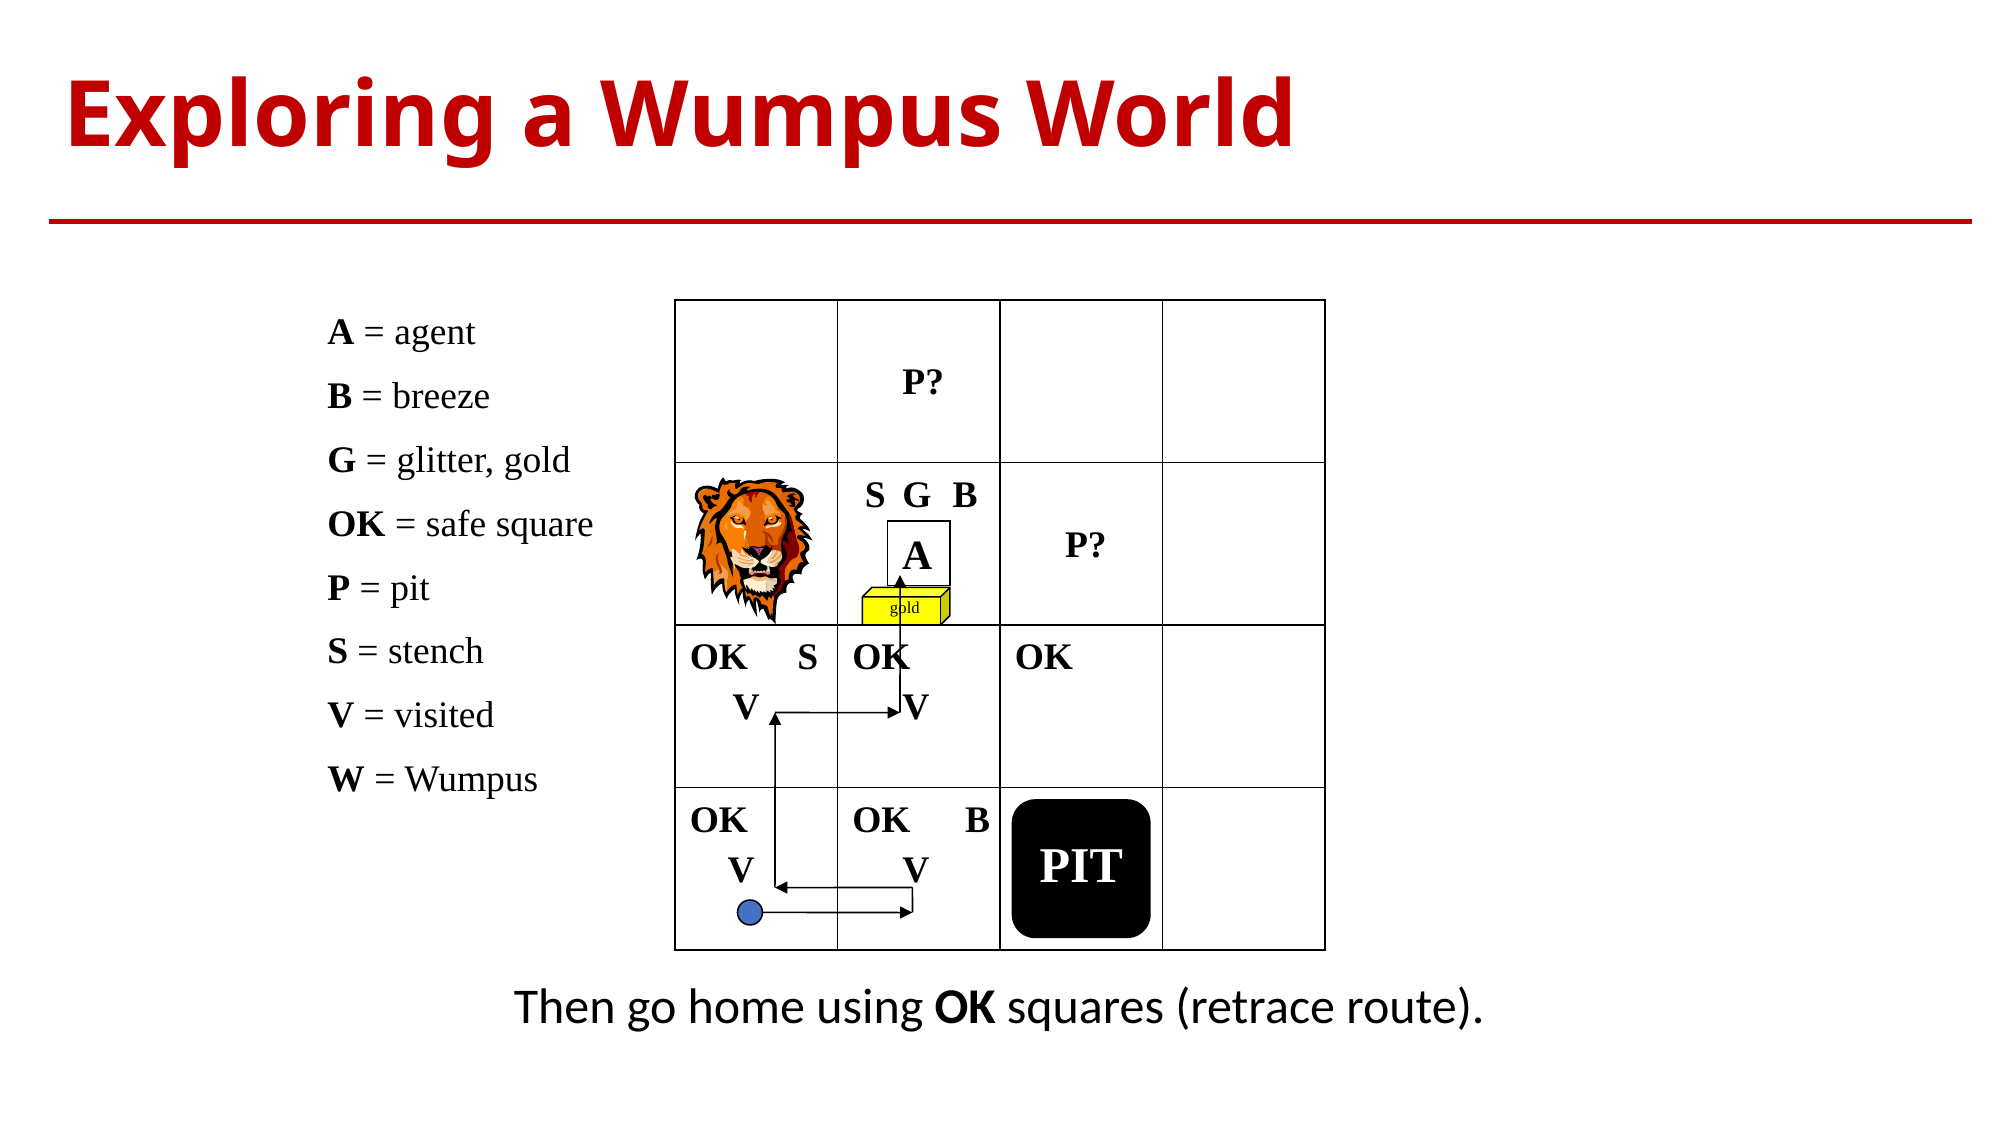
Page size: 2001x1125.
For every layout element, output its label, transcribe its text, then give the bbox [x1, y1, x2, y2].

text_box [1012, 799, 1150, 938]
text_box A = agent B = breeze G = glitter, gold OK = safe square P = pit S = stench V = visited W = Wumpus [312, 299, 625, 807]
title Exploring a Wumpus World [48, 41, 1972, 192]
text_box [862, 587, 963, 625]
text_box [674, 299, 1325, 950]
picture [688, 474, 813, 625]
text_box Then go home using OK squares (retrace route). [499, 965, 1500, 1041]
